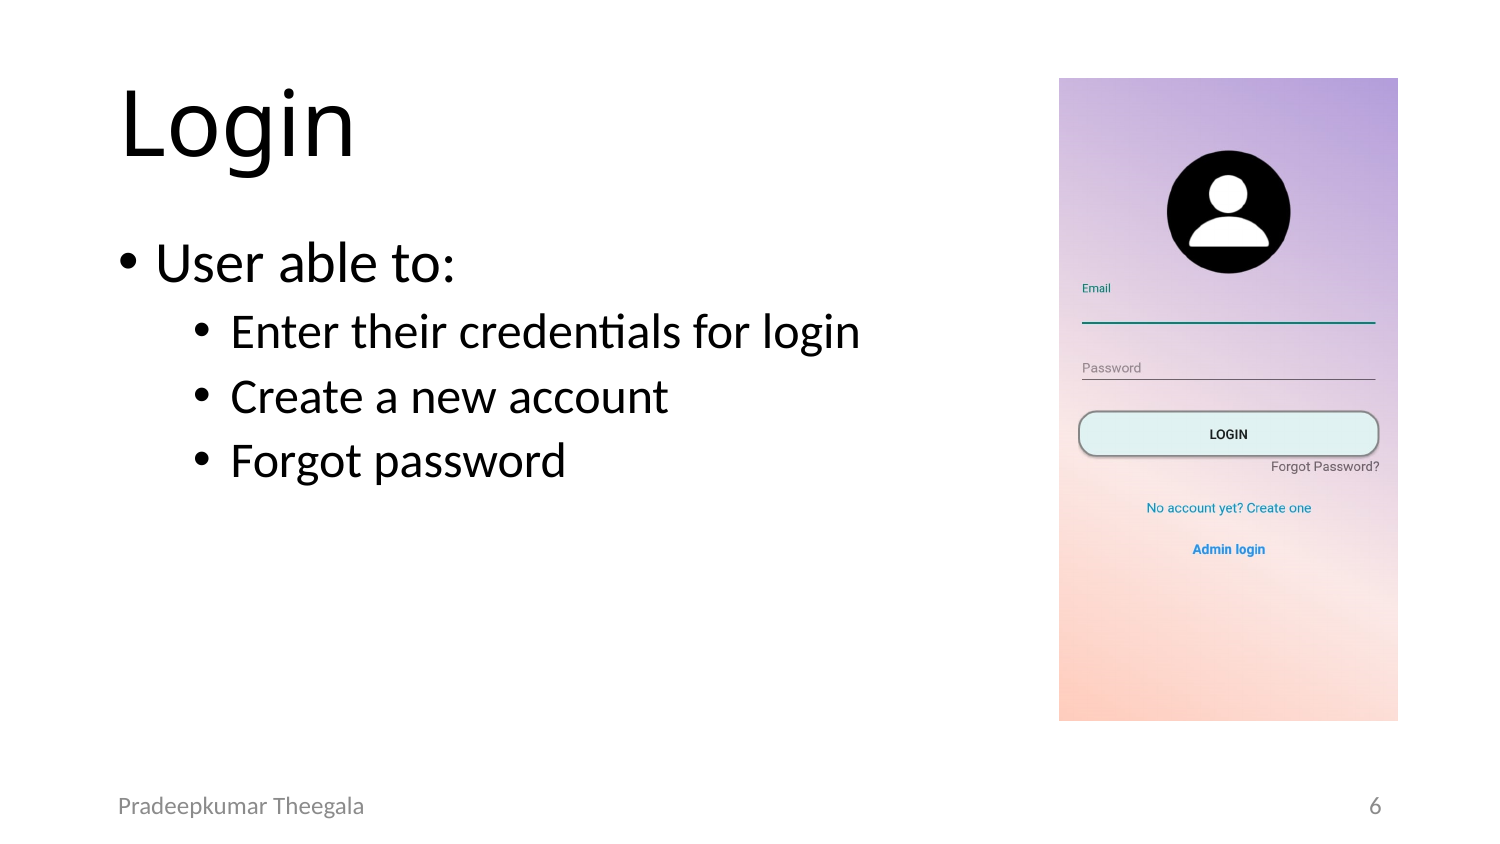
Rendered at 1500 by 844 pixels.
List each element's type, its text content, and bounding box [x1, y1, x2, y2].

slide_number 6 [1059, 782, 1397, 828]
picture [1059, 78, 1398, 721]
list User able to: Enter their credentials for login Create a new account Forgot password [103, 224, 1041, 760]
title Login [103, 45, 1041, 208]
footer Pradeepkumar Theegala [103, 782, 610, 828]
